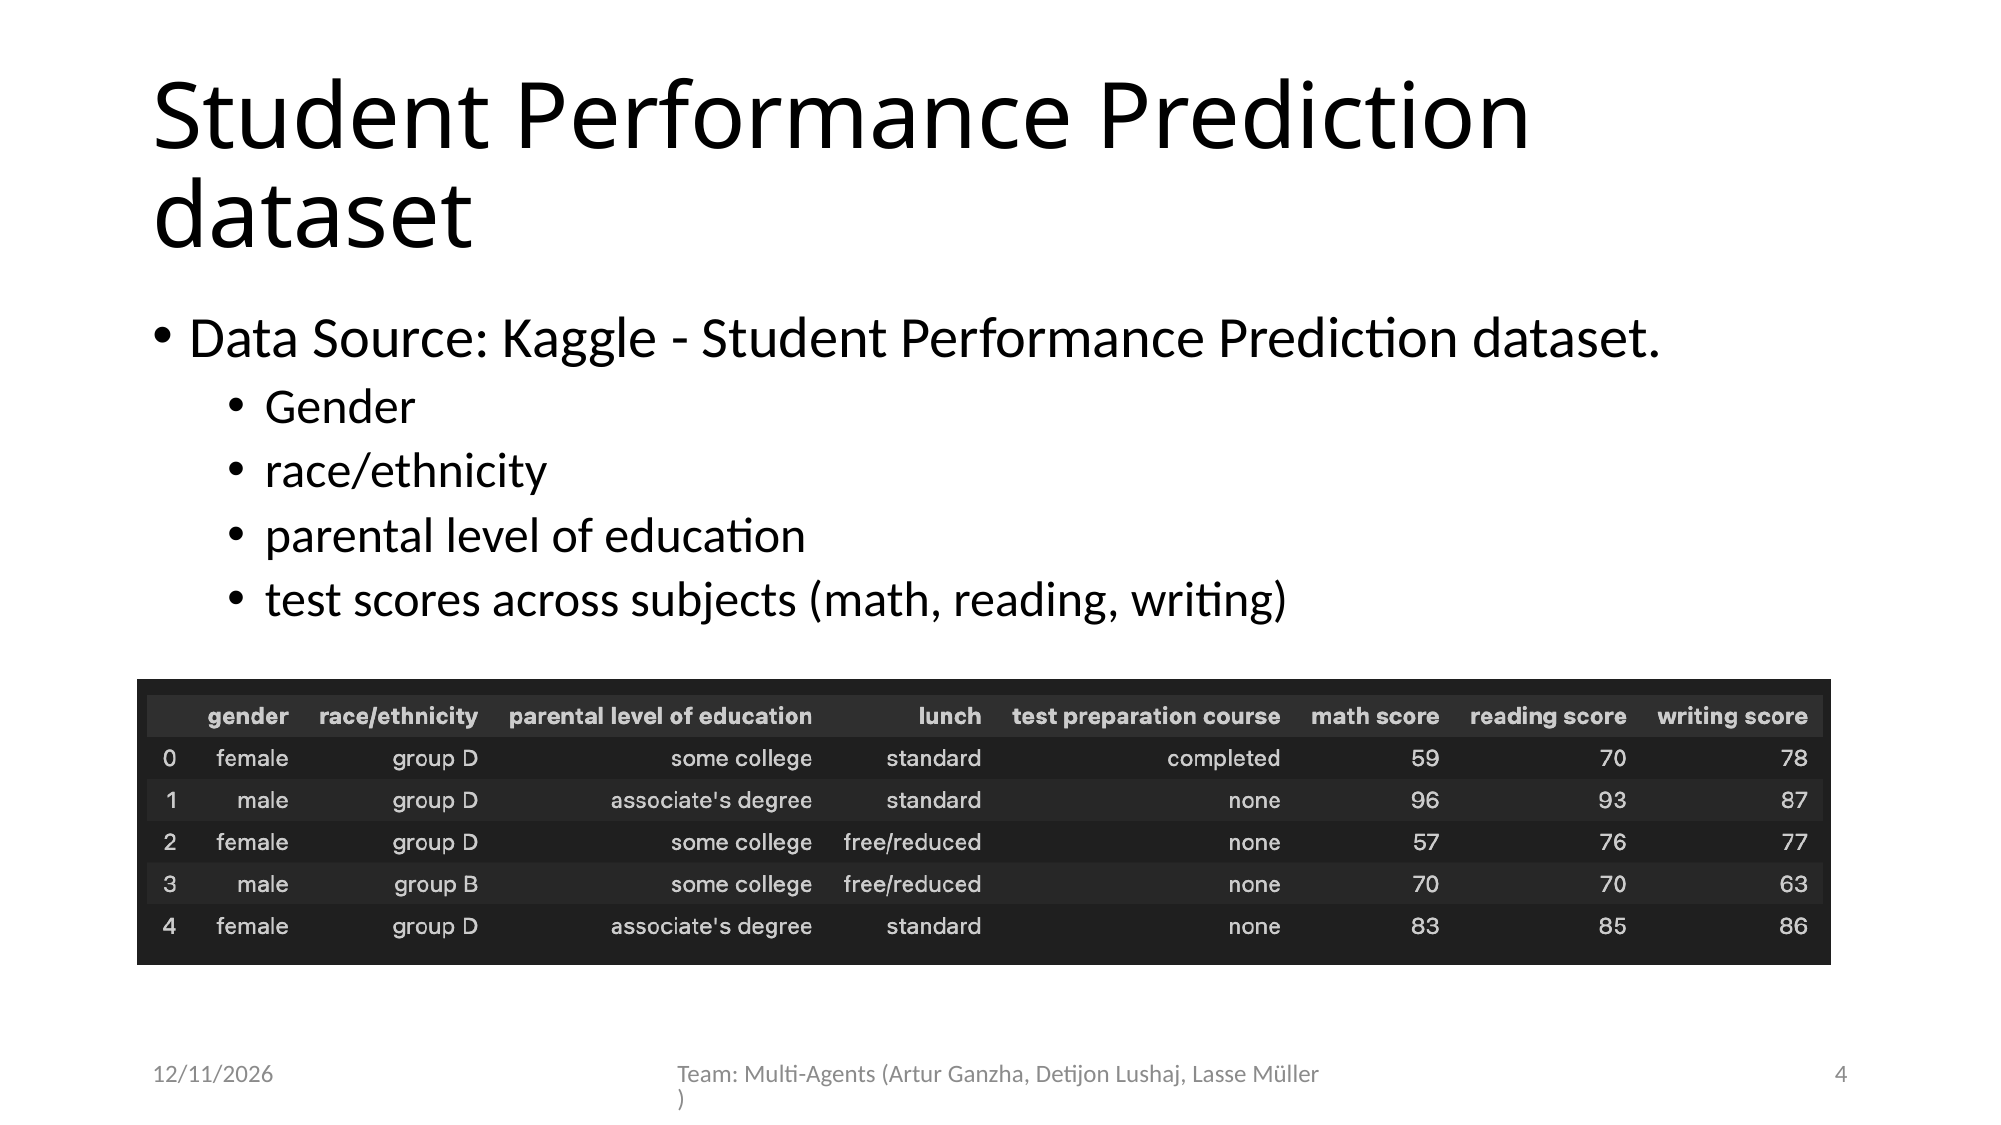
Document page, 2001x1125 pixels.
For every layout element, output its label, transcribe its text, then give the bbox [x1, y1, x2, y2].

slide_number 4 [1412, 1042, 1863, 1103]
footer Team: Multi-Agents (Artur Ganzha, Detijon Lushaj, Lasse Müller) [662, 1042, 1338, 1103]
title Student Performance Prediction dataset [137, 59, 1863, 278]
list Data Source: Kaggle - Student Performance Prediction dataset. Gender race/ethnicity parental level of education test scores across subjects (math, reading, writing) [137, 299, 1863, 1014]
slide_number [137, 1042, 588, 1103]
picture [137, 679, 1831, 965]
